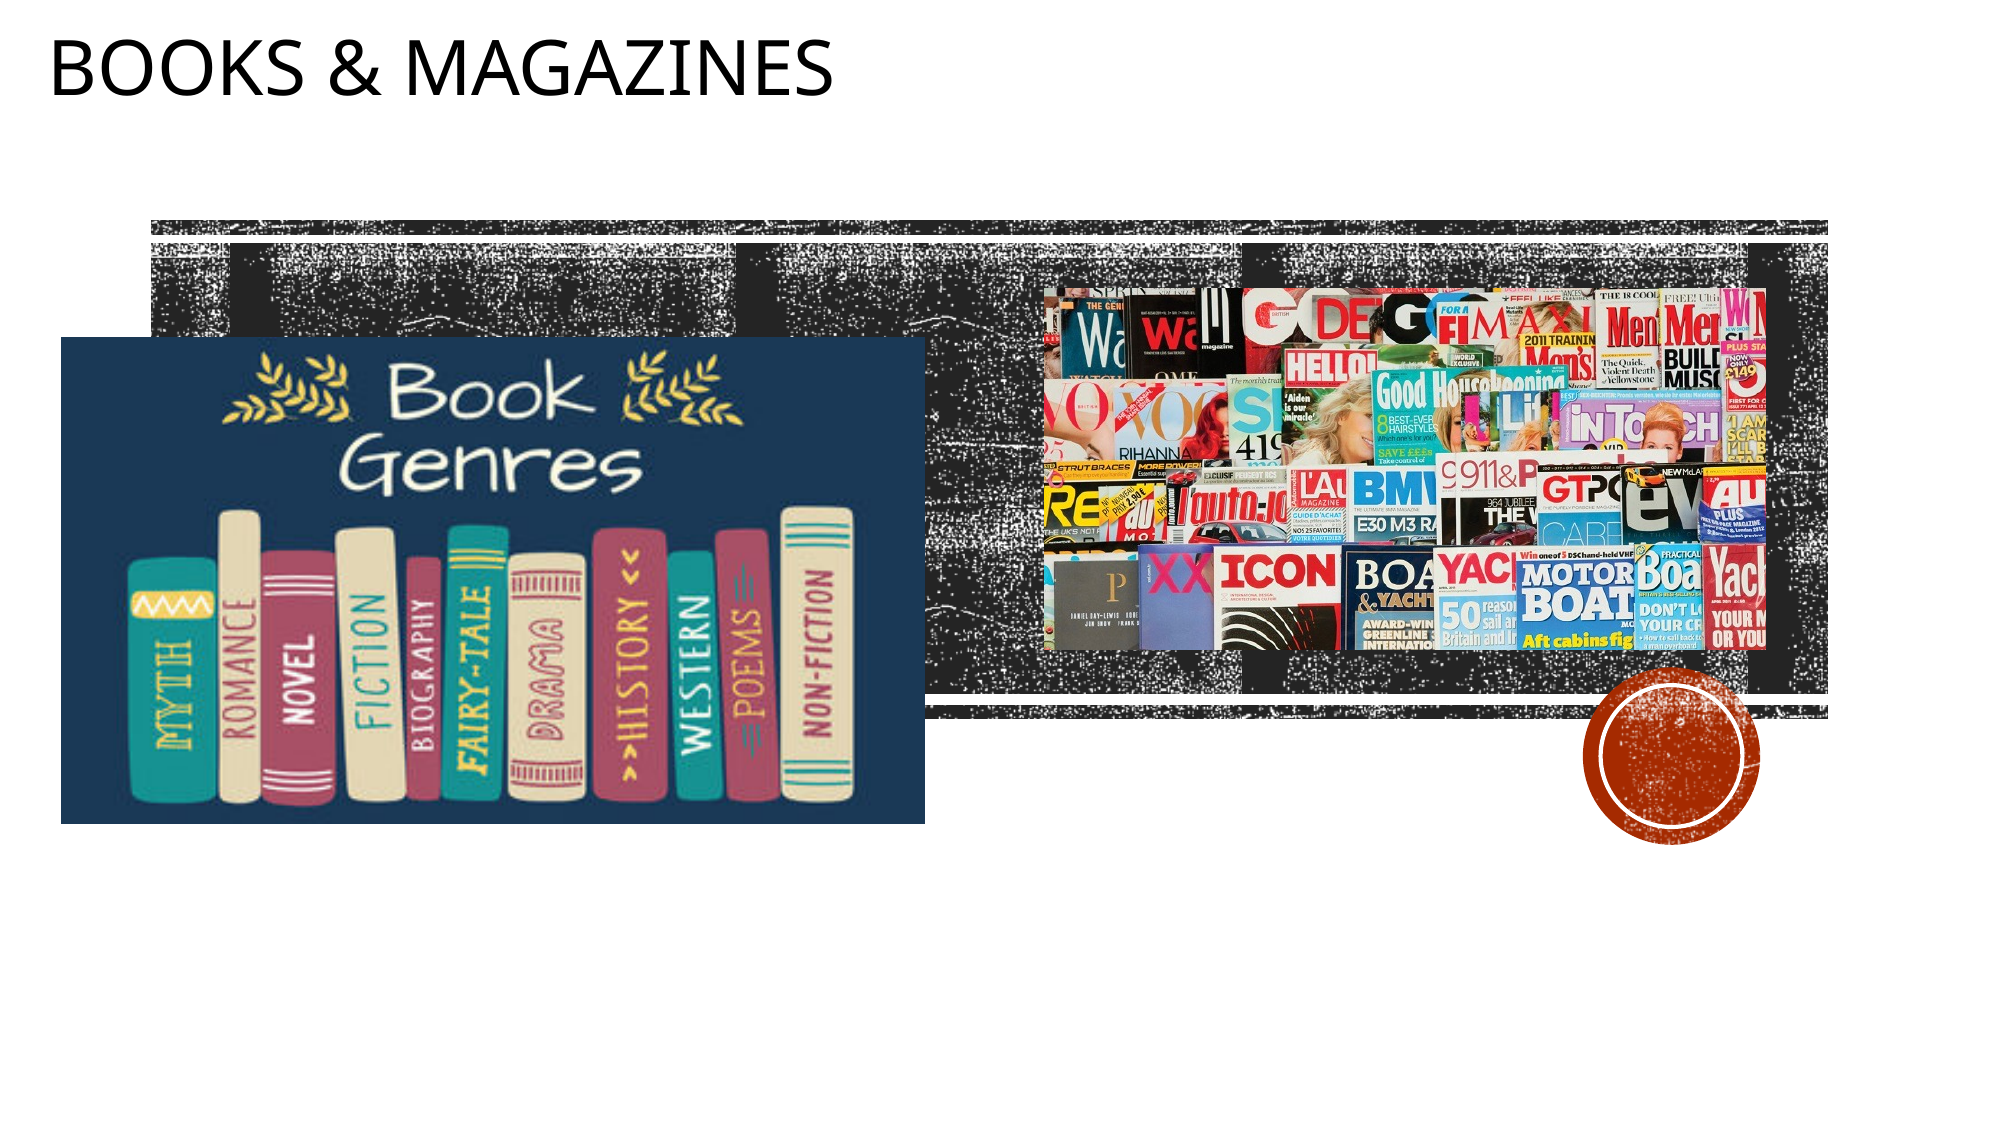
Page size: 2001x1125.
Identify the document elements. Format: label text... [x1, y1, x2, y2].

text_box Books & Magazines [32, 29, 921, 119]
picture [61, 337, 925, 824]
picture [1044, 288, 1767, 650]
